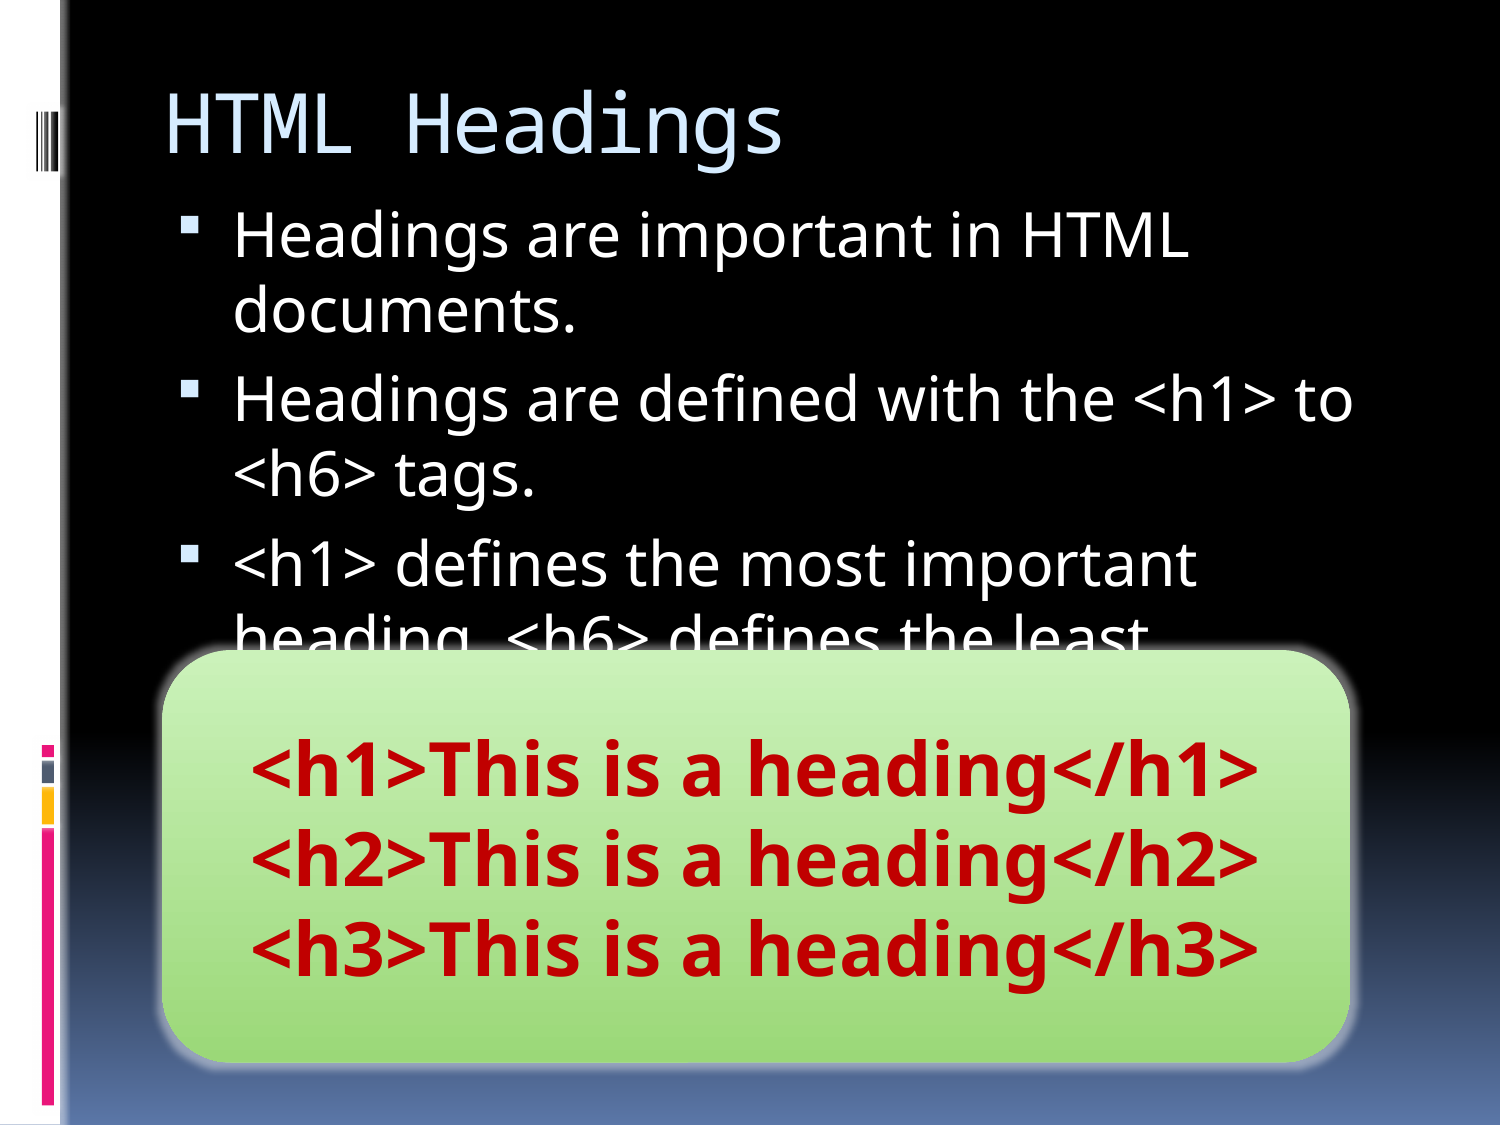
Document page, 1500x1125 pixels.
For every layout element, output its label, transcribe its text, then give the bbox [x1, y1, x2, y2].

text_box <h1>This is a heading</h1> <h2>This is a heading</h2> <h3>This is a heading</h3> [162, 650, 1350, 1063]
title HTML Headings [150, 62, 1425, 187]
title HTML Links - The id Attribute [171, 639, 1342, 663]
list Headings are important in HTML documents. Headings are defined with the <h1> to <h6> tags. <h1> defines the most important heading. <h6> defines the least important heading. [150, 187, 1425, 663]
